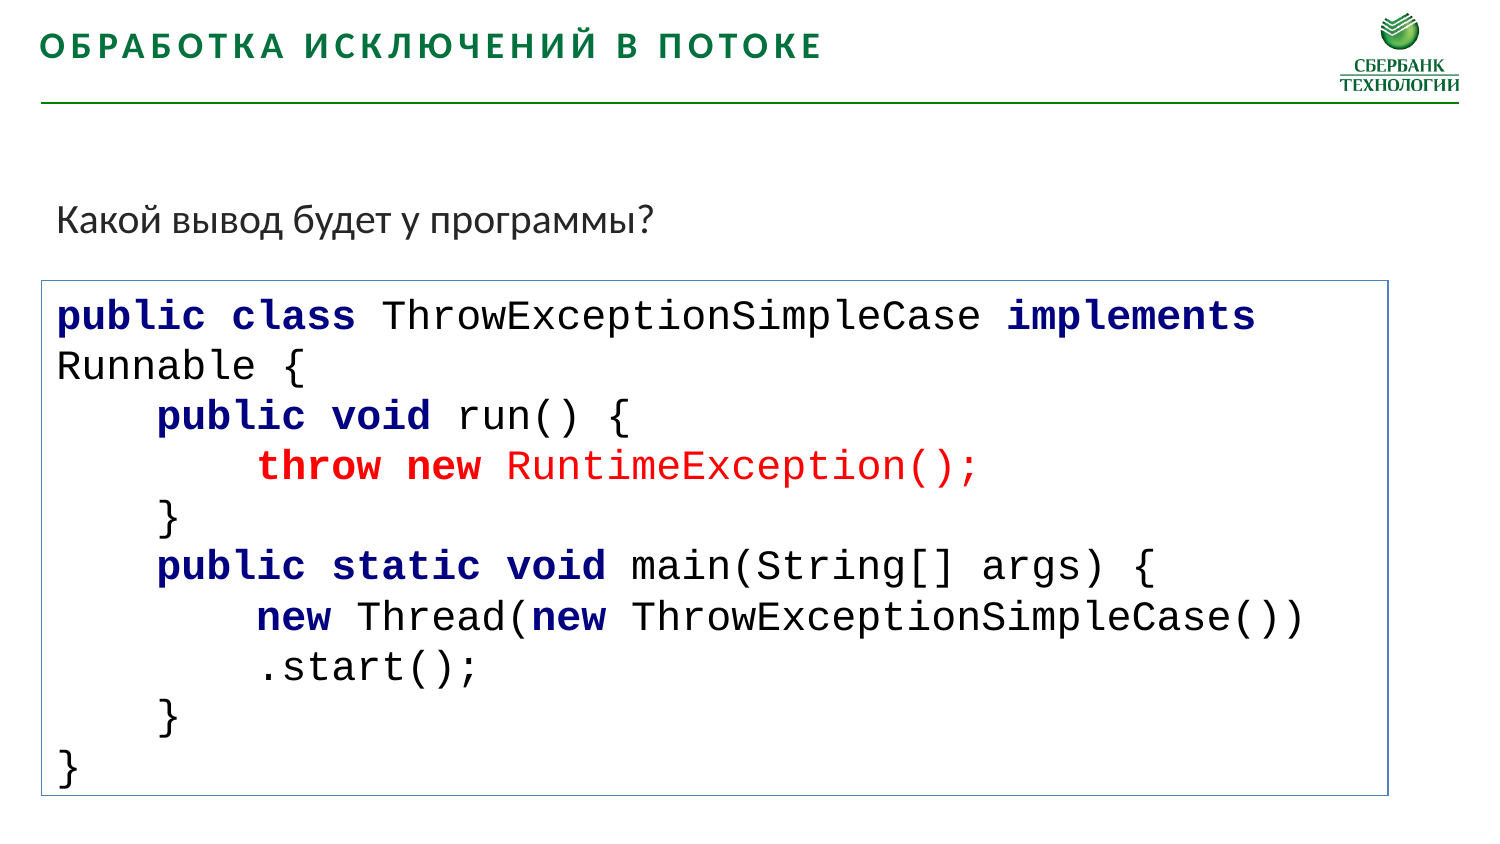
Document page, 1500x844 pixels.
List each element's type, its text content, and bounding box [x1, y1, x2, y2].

list Какой вывод будет у программы? [41, 184, 1459, 775]
picture [1340, 13, 1459, 91]
list Обработка исключений в потоке [39, 13, 1115, 67]
text_box public class ThrowExceptionSimpleCase implements Runnable { public void run() { throw new RuntimeException(); } public static void main(String[] args) { new Thread(new ThrowExceptionSimpleCase()) .start(); } } [41, 280, 1388, 796]
